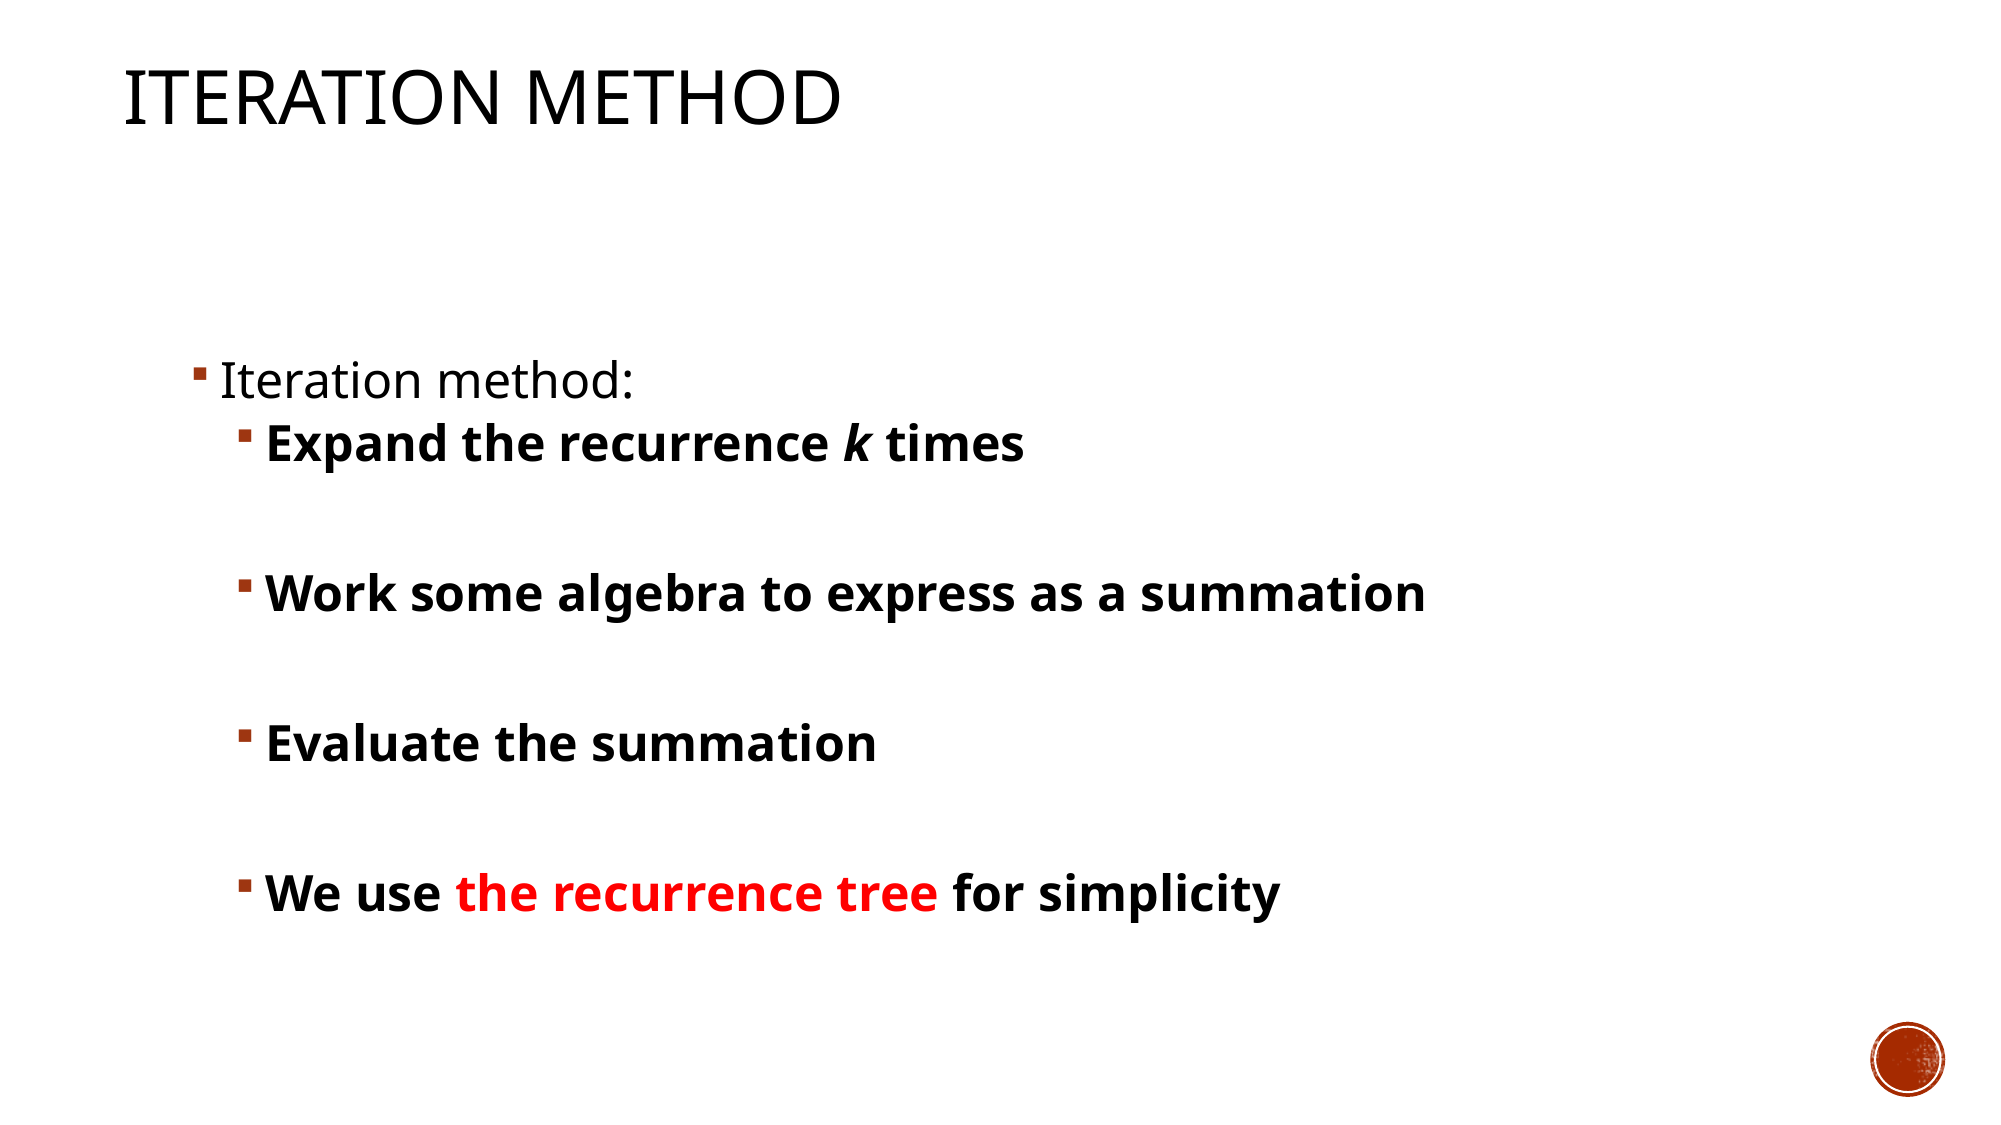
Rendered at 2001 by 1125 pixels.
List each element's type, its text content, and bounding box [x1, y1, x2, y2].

list Iteration method: Expand the recurrence k times Work some algebra to express as a summation Evaluate the summation We use the recurrence tree for simplicity [175, 348, 1826, 1013]
title Iteration Method [108, 0, 1759, 232]
